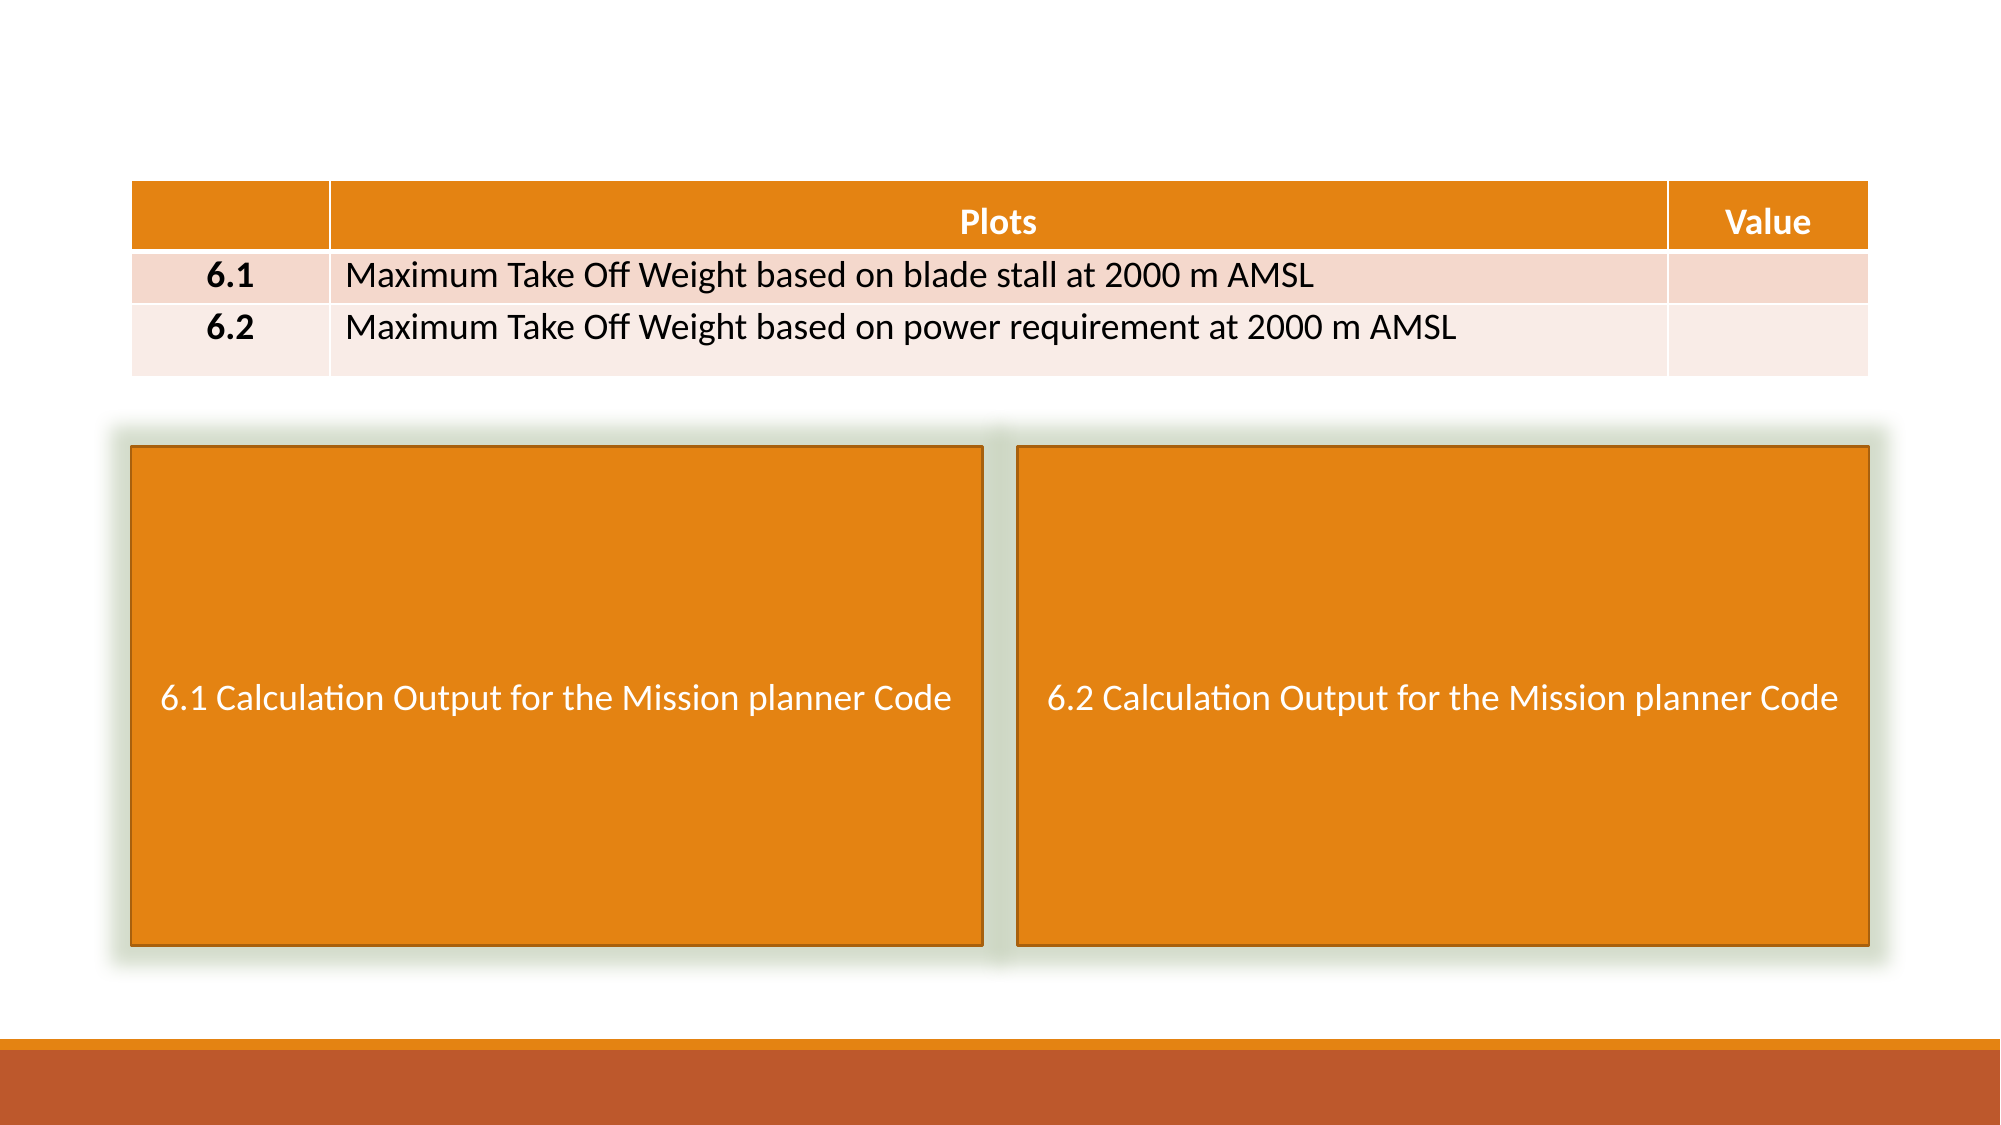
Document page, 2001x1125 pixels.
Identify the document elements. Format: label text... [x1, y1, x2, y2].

table_header Plots [331, 181, 1667, 249]
table_cell 6.1 [132, 254, 329, 303]
table_header Value [1669, 181, 1868, 249]
table_cell Maximum Take Off Weight based on blade stall at 2000 m AMSL [331, 254, 1667, 303]
table_cell [1669, 305, 1868, 376]
table_cell Maximum Take Off Weight based on power requirement at 2000 m AMSL [331, 305, 1667, 376]
table_header [132, 181, 329, 249]
text_box 6.2 Calculation Output for the Mission planner Code [1016, 445, 1870, 947]
text_box 6.1 Calculation Output for the Mission planner Code [130, 445, 984, 947]
table_cell [1669, 254, 1868, 303]
table_cell 6.2 [132, 305, 329, 376]
